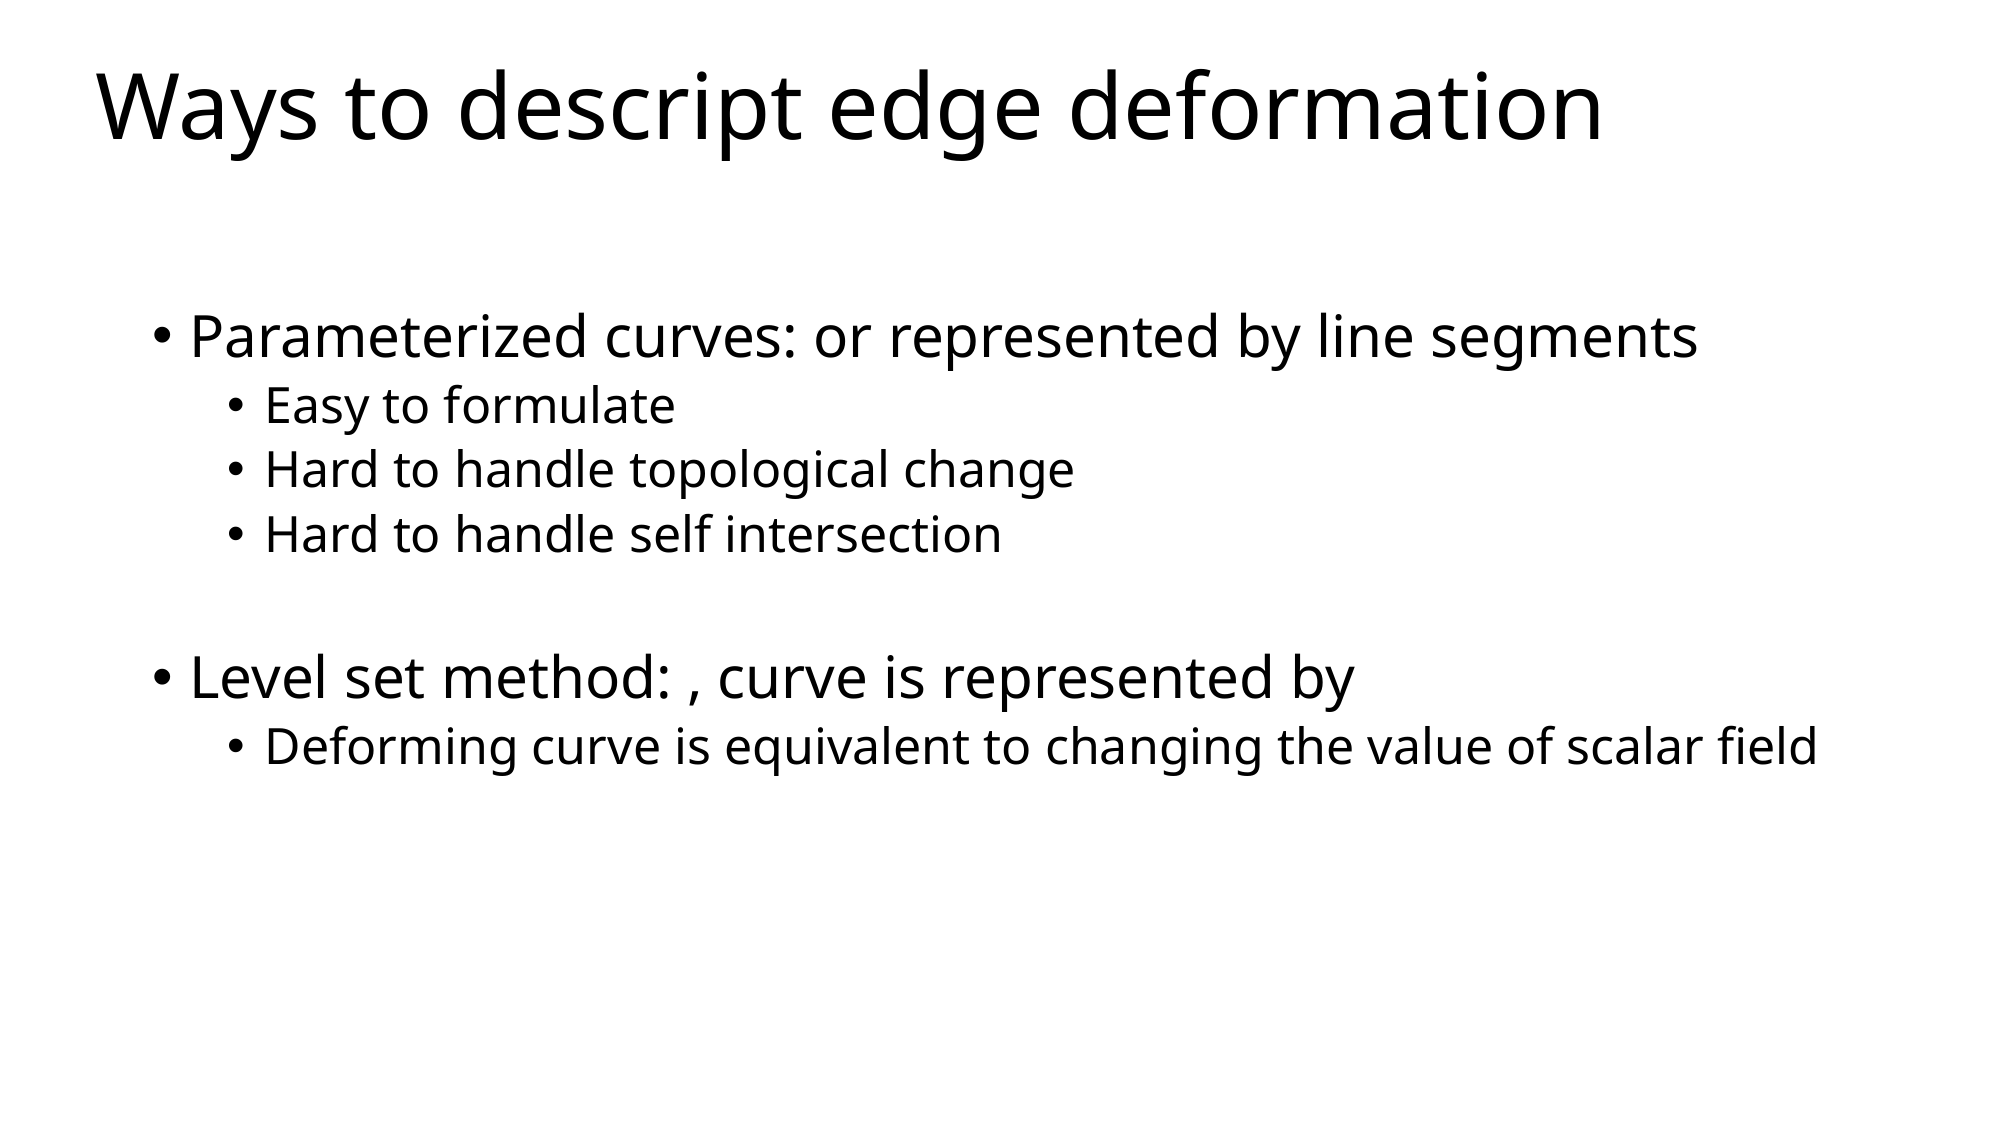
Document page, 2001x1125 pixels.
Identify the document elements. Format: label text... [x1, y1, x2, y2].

text_box Ways to descript edge deformation [80, 52, 1806, 271]
